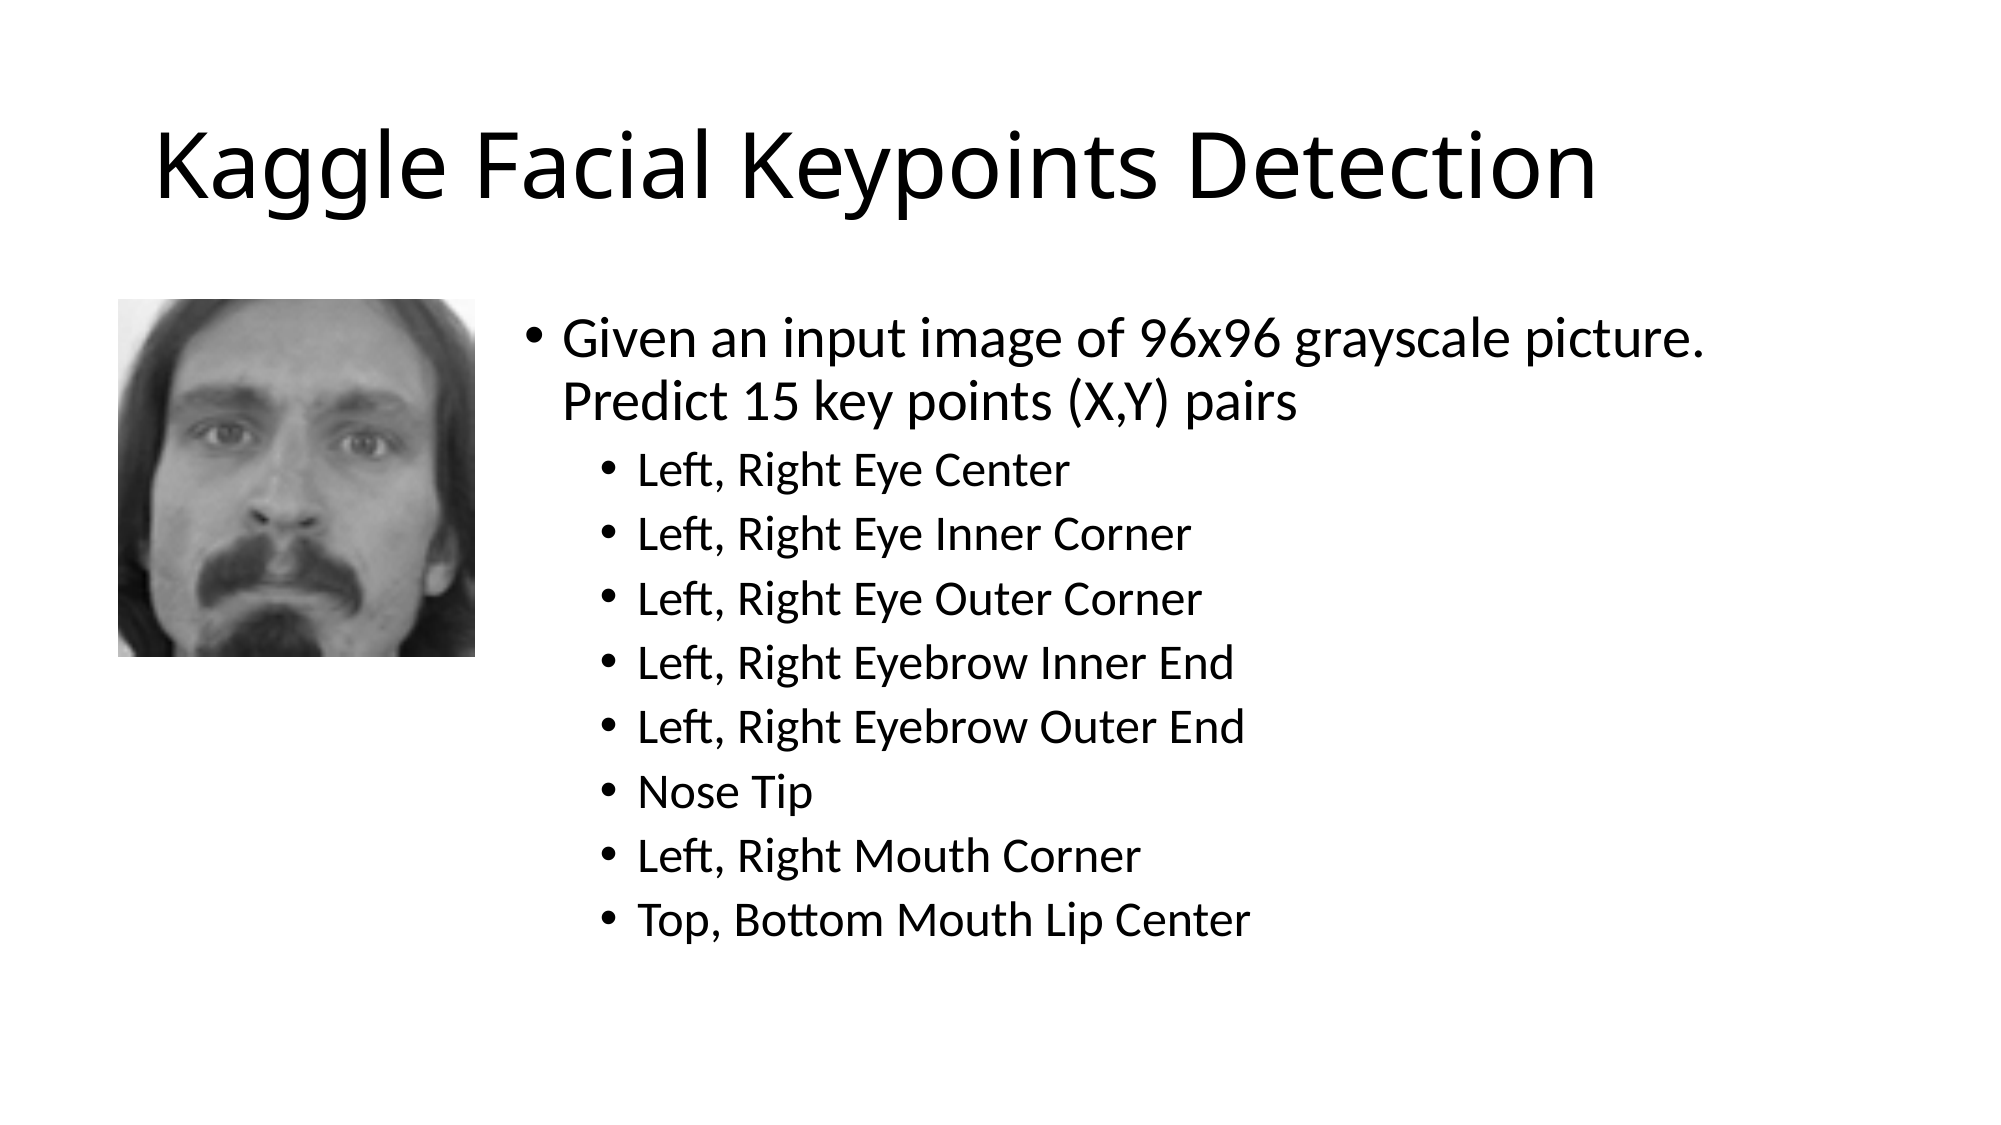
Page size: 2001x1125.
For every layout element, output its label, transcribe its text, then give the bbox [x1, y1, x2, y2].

title Kaggle Facial Keypoints Detection [137, 59, 1863, 278]
list Given an input image of 96x96 grayscale picture. Predict 15 key points (X,Y) pairs Left, Right Eye Center Left, Right Eye Inner Corner Left, Right Eye Outer Corner Left, Right Eyebrow Inner End Left, Right Eyebrow Outer End Nose Tip Left, Right Mouth Corner Top, Bottom Mouth Lip Center [509, 299, 1863, 985]
picture [117, 299, 475, 657]
